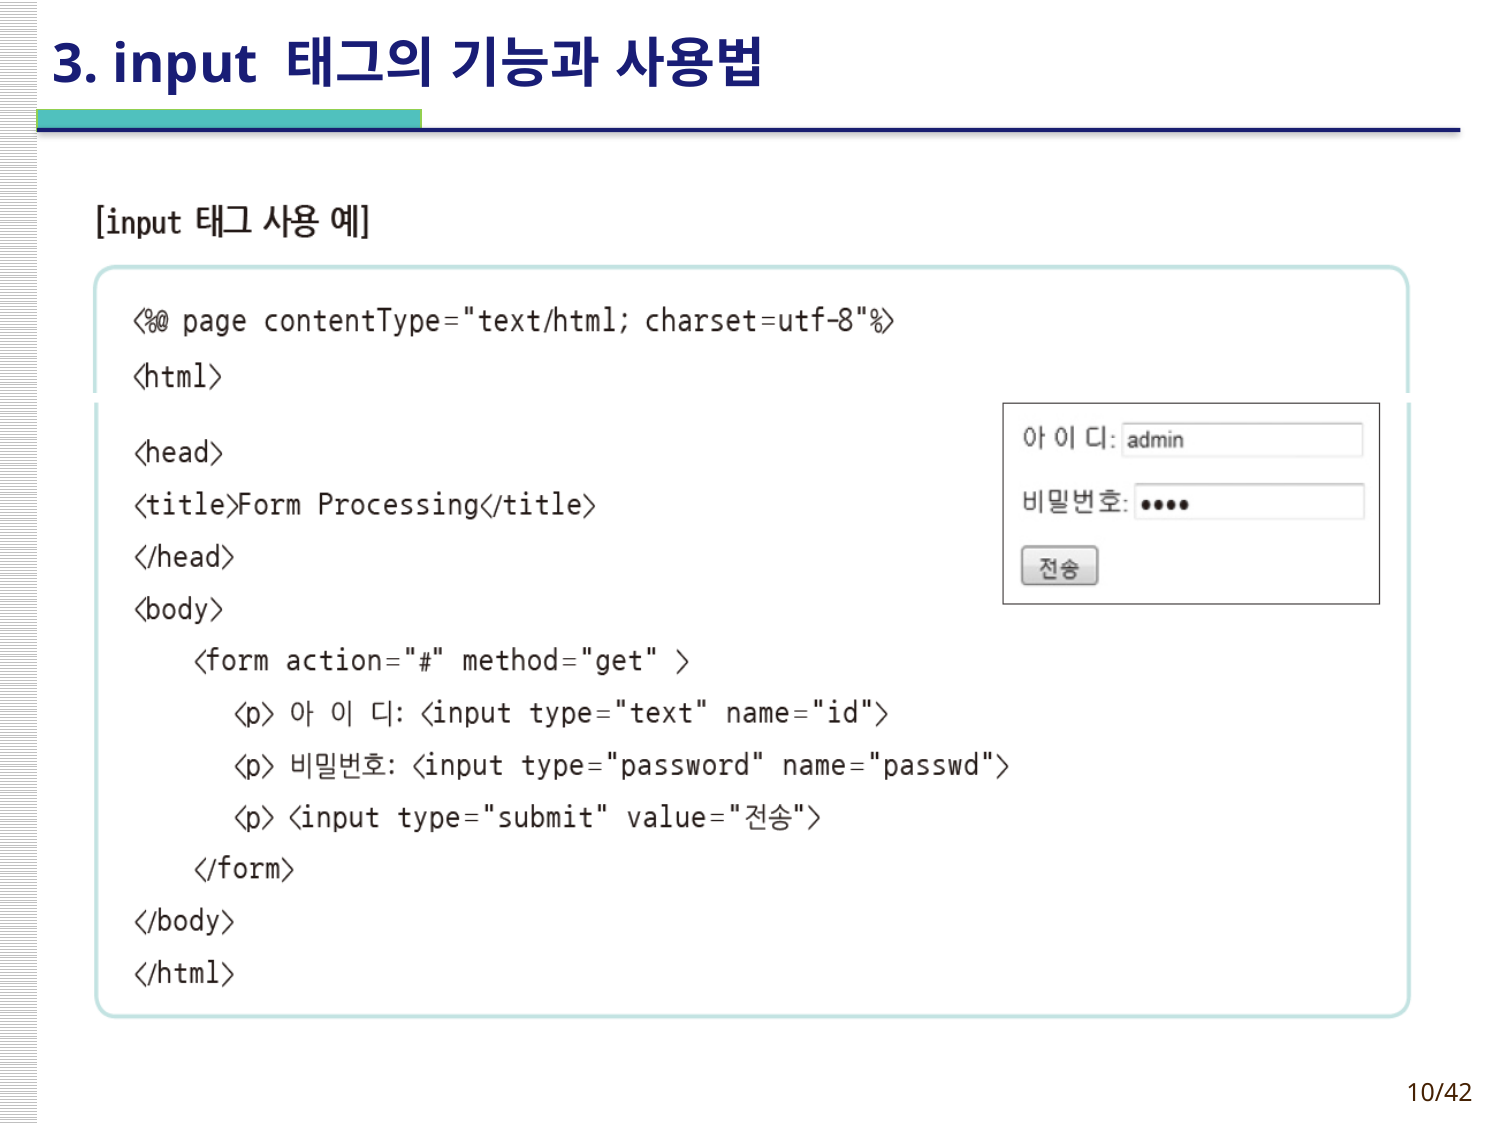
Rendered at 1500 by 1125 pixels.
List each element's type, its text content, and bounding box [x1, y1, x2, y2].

title 3. input 태그의 기능과 사용법 [37, 13, 1278, 109]
picture [84, 195, 1417, 1023]
